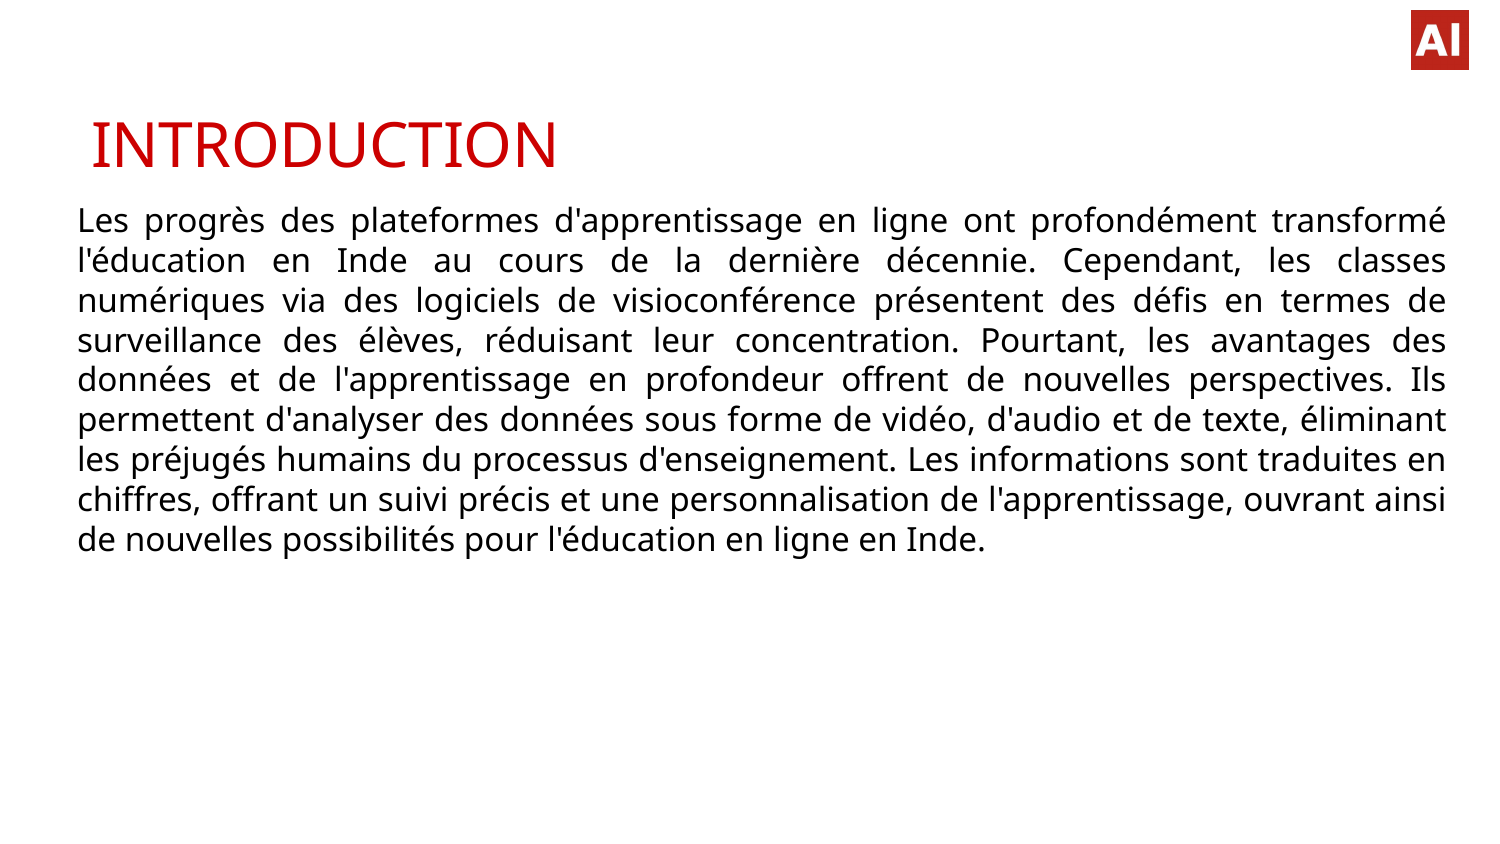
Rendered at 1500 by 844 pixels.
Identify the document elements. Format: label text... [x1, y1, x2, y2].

text_box Les progrès des plateformes d'apprentissage en ligne ont profondément transformé l'éducation en Inde au cours de la dernière décennie. Cependant, les classes numériques via des logiciels de visioconférence présentent des défis en termes de surveillance des élèves, réduisant leur concentration. Pourtant, les avantages des données et de l'apprentissage en profondeur offrent de nouvelles perspectives. Ils permettent d'analyser des données sous forme de vidéo, d'audio et de texte, éliminant les préjugés humains du processus d'enseignement. Les informations sont traduites en chiffres, offrant un suivi précis et une personnalisation de l'apprentissage, ouvrant ainsi de nouvelles possibilités pour l'éducation en ligne en Inde. [75, 196, 1450, 559]
picture [1411, 10, 1469, 70]
title INTRODUCTION [88, 103, 575, 247]
